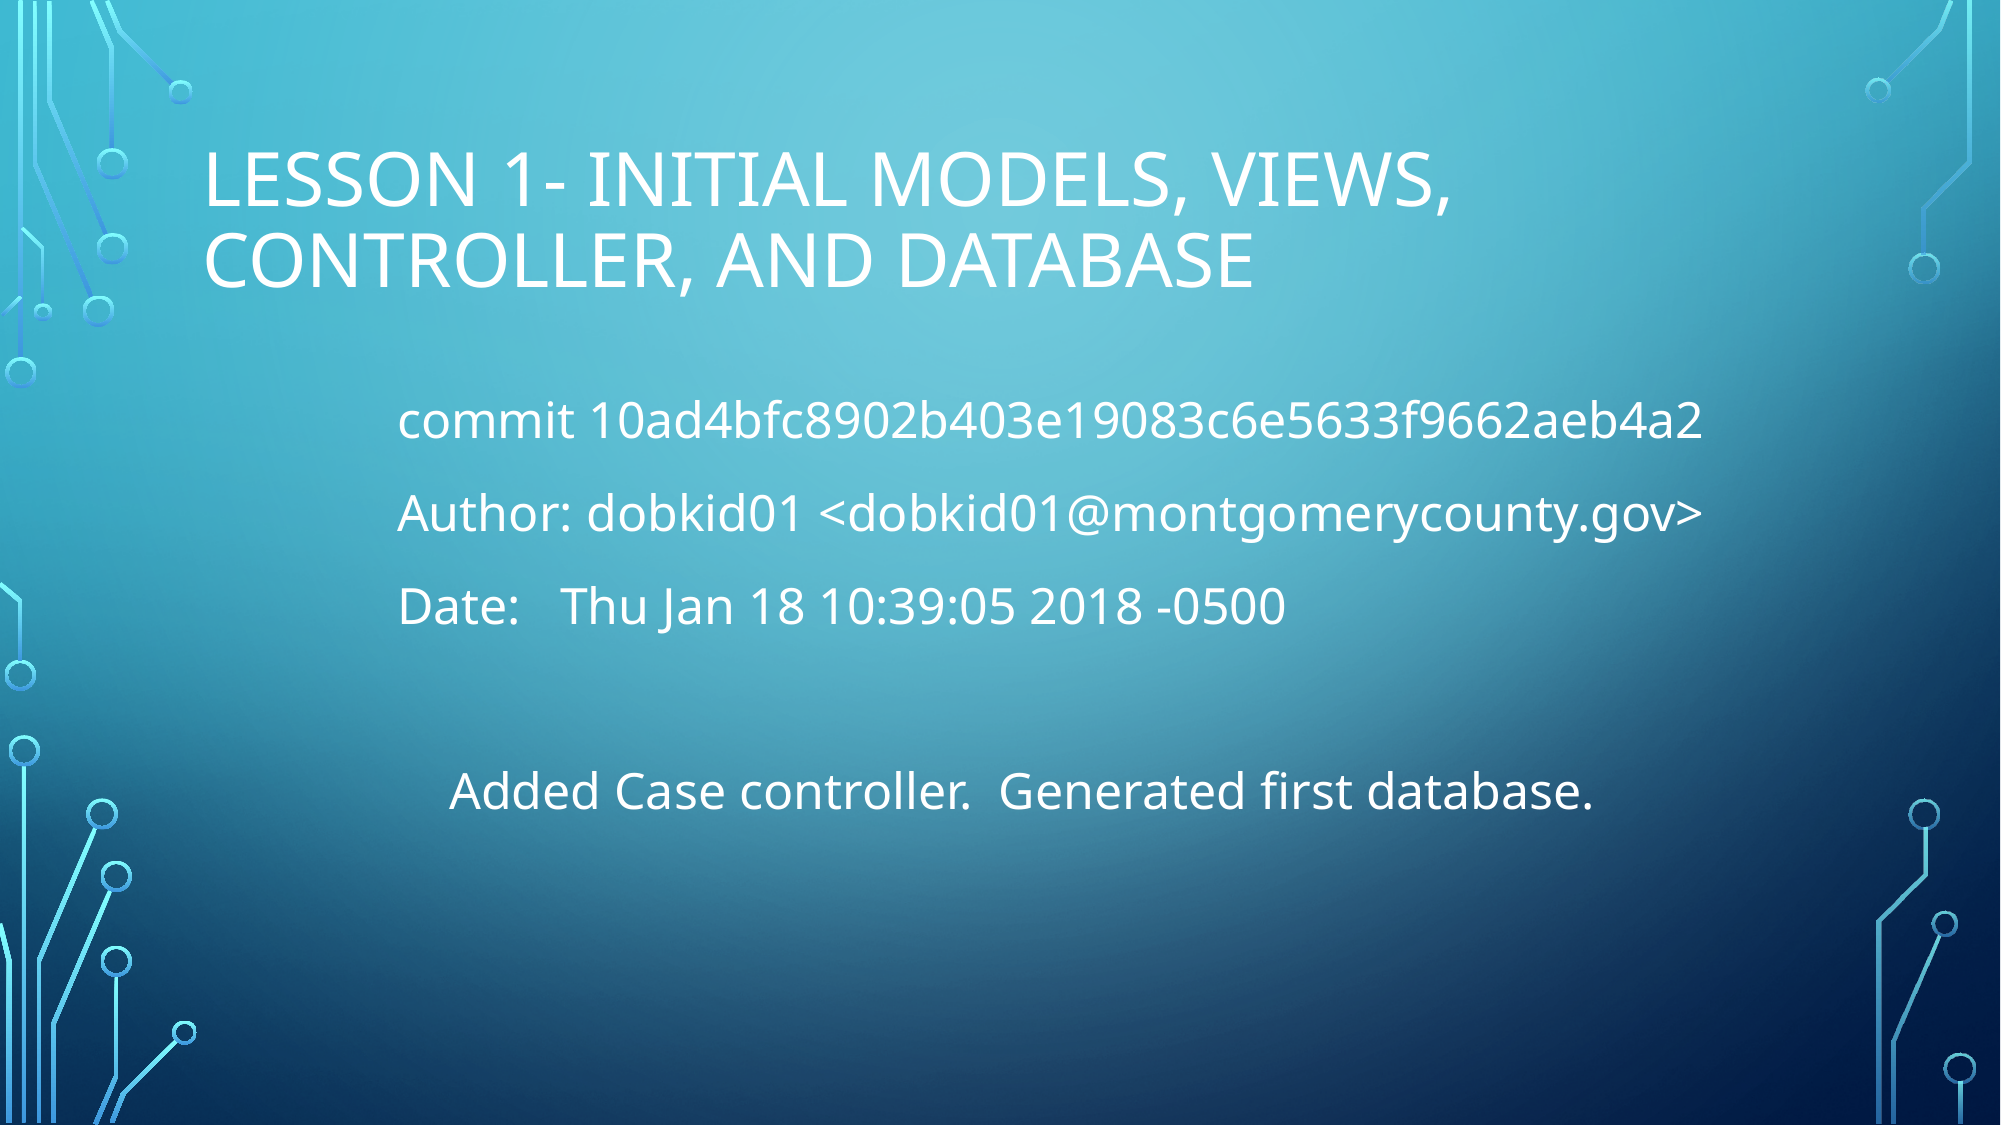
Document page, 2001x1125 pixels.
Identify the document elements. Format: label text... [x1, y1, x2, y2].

list commit 10ad4bfc8902b403e19083c6e5633f9662aeb4a2 Author: dobkid01 <dobkid01@montgomerycounty.gov> Date: Thu Jan 18 10:39:05 2018 -0500 Added Case controller. Generated first database. [382, 369, 1813, 950]
title Lesson 1- initial models, views, controller, and database [187, 101, 1813, 344]
